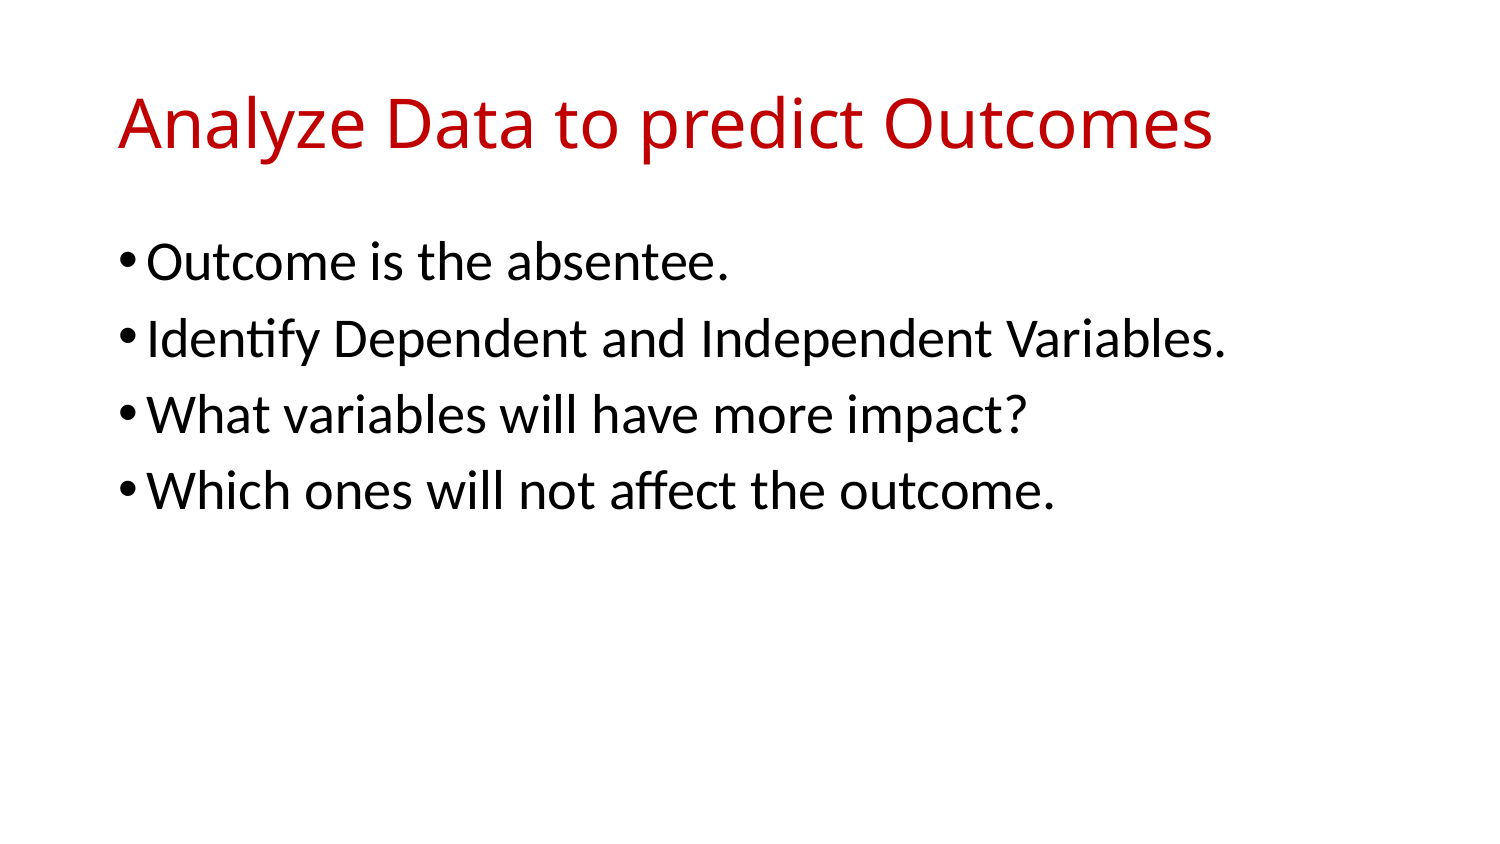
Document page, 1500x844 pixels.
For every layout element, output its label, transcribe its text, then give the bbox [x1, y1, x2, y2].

title Analyze Data to predict Outcomes [103, 44, 1397, 208]
list Outcome is the absentee. Identify Dependent and Independent Variables. What variables will have more impact? Which ones will not affect the outcome. [103, 224, 1397, 760]
